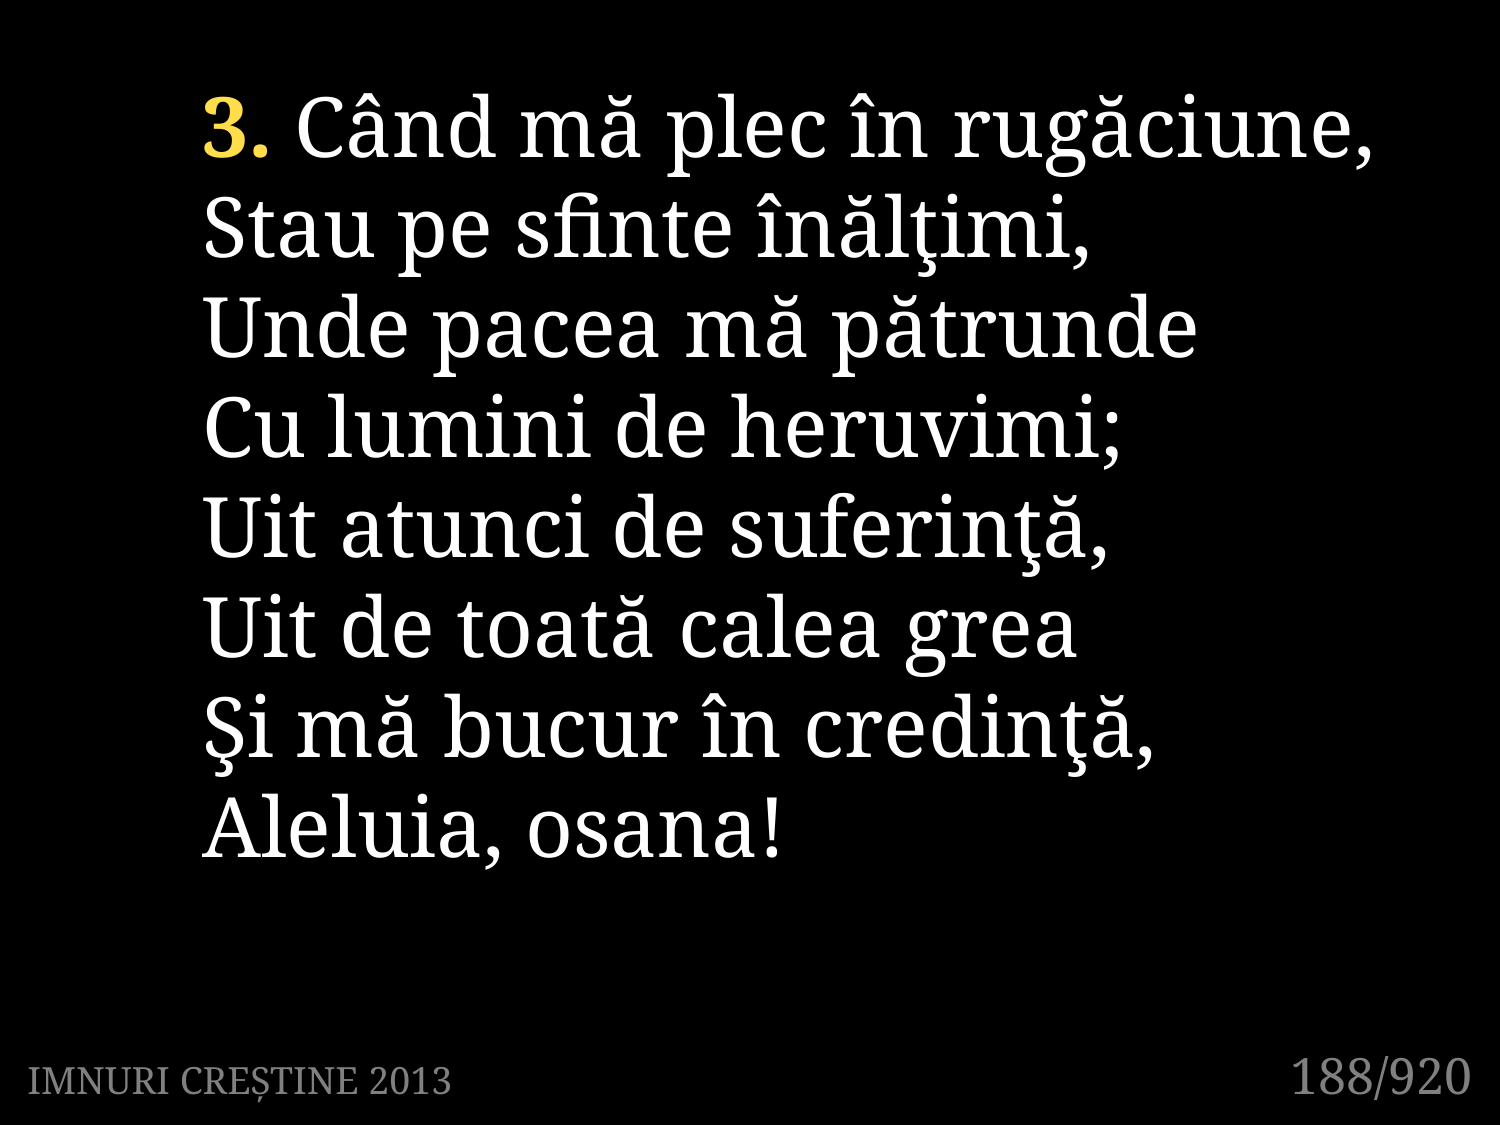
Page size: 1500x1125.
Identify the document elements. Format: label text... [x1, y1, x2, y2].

text_box 3. Când mă plec în rugăciune, Stau pe sfinte înălţimi, Unde pacea mă pătrunde Cu lumini de heruvimi; Uit atunci de suferinţă, Uit de toată calea grea Şi mă bucur în credinţă, Aleluia, osana! [187, 66, 1500, 882]
text_box IMNURI CREȘTINE 2013 [12, 1049, 637, 1110]
text_box 188/920 [637, 1037, 1488, 1113]
